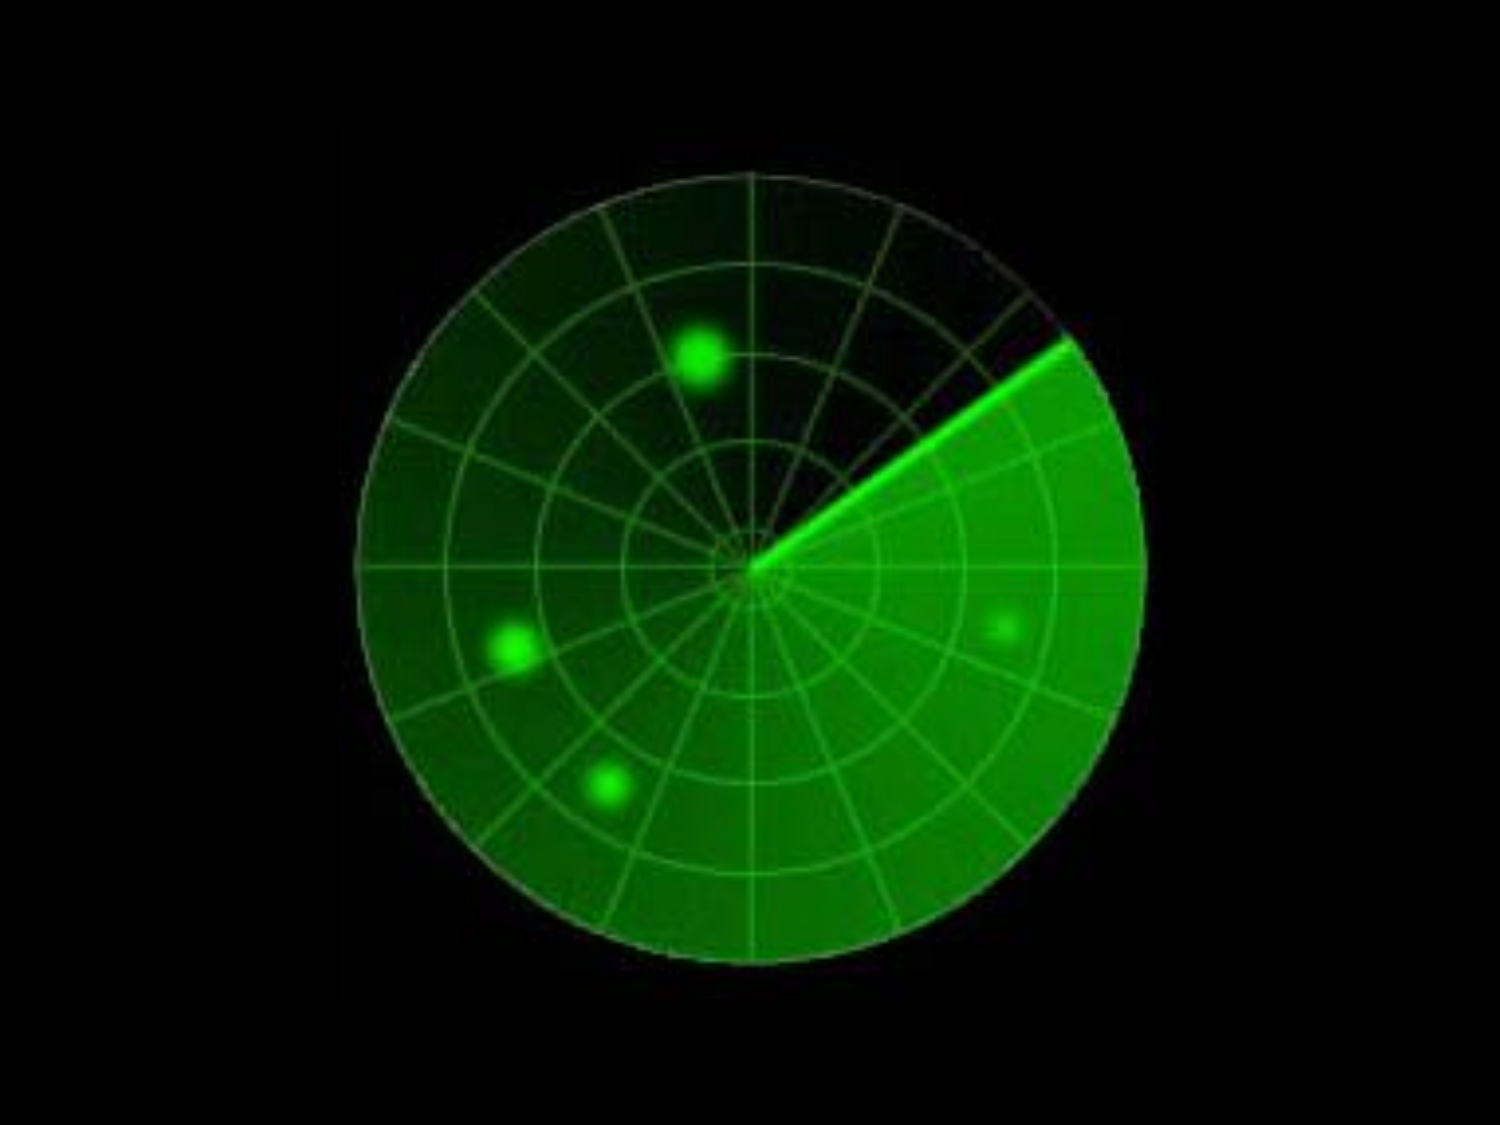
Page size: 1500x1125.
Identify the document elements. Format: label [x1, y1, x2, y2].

list [339, 126, 1161, 999]
